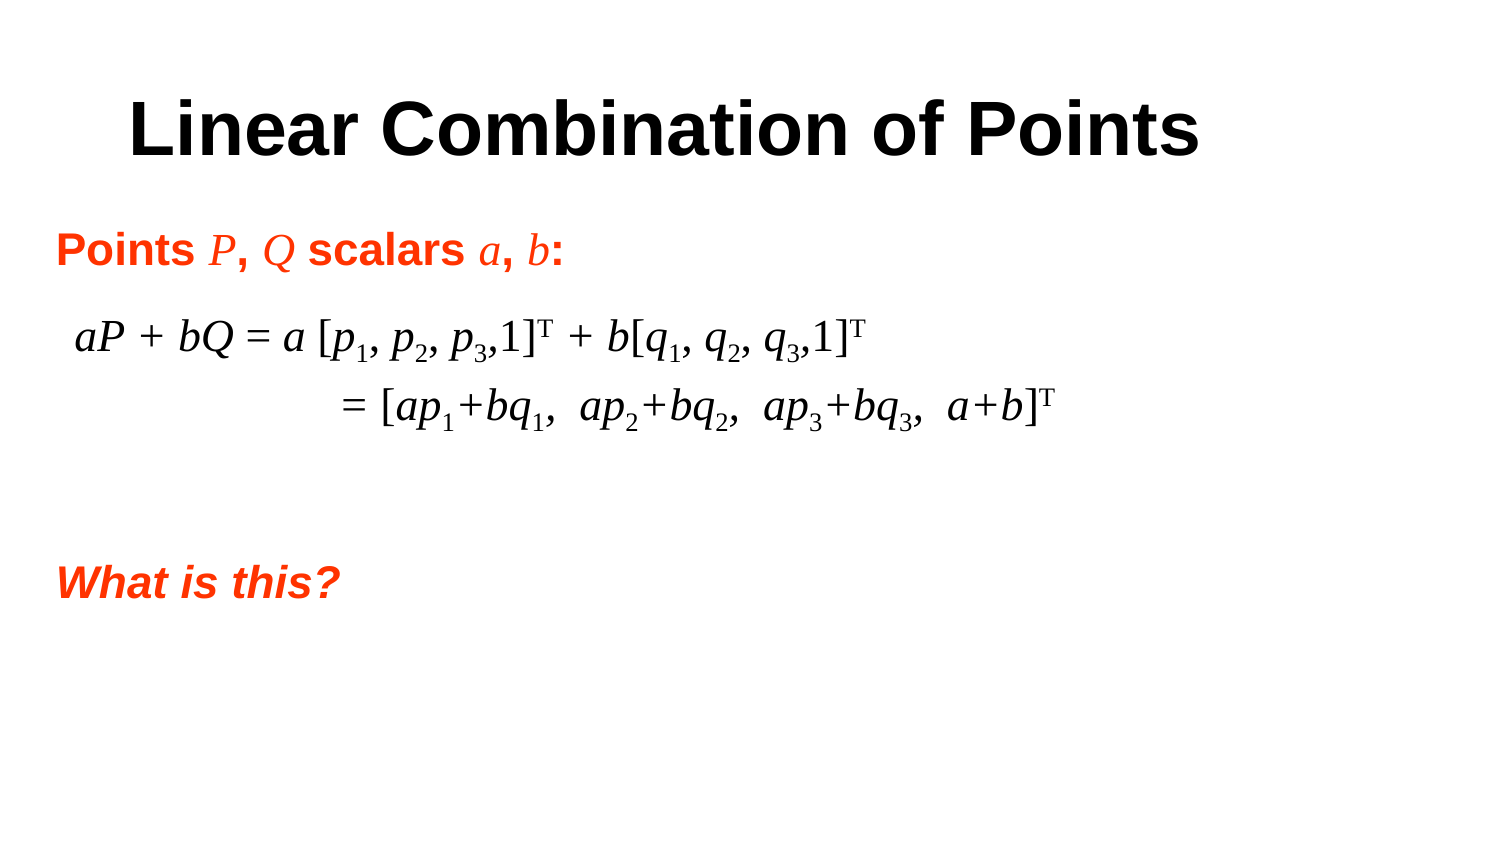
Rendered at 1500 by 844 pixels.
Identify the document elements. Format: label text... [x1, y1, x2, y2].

list Points P, Q scalars a, b: aP + bQ = a [p1, p2, p3,1]T + b[q1, q2, q3,1]T = [ap1+bq1, ap2+bq2, ap3+bq3, a+b]T What is this? [40, 206, 1456, 807]
title Linear Combination of Points [42, 37, 1289, 179]
